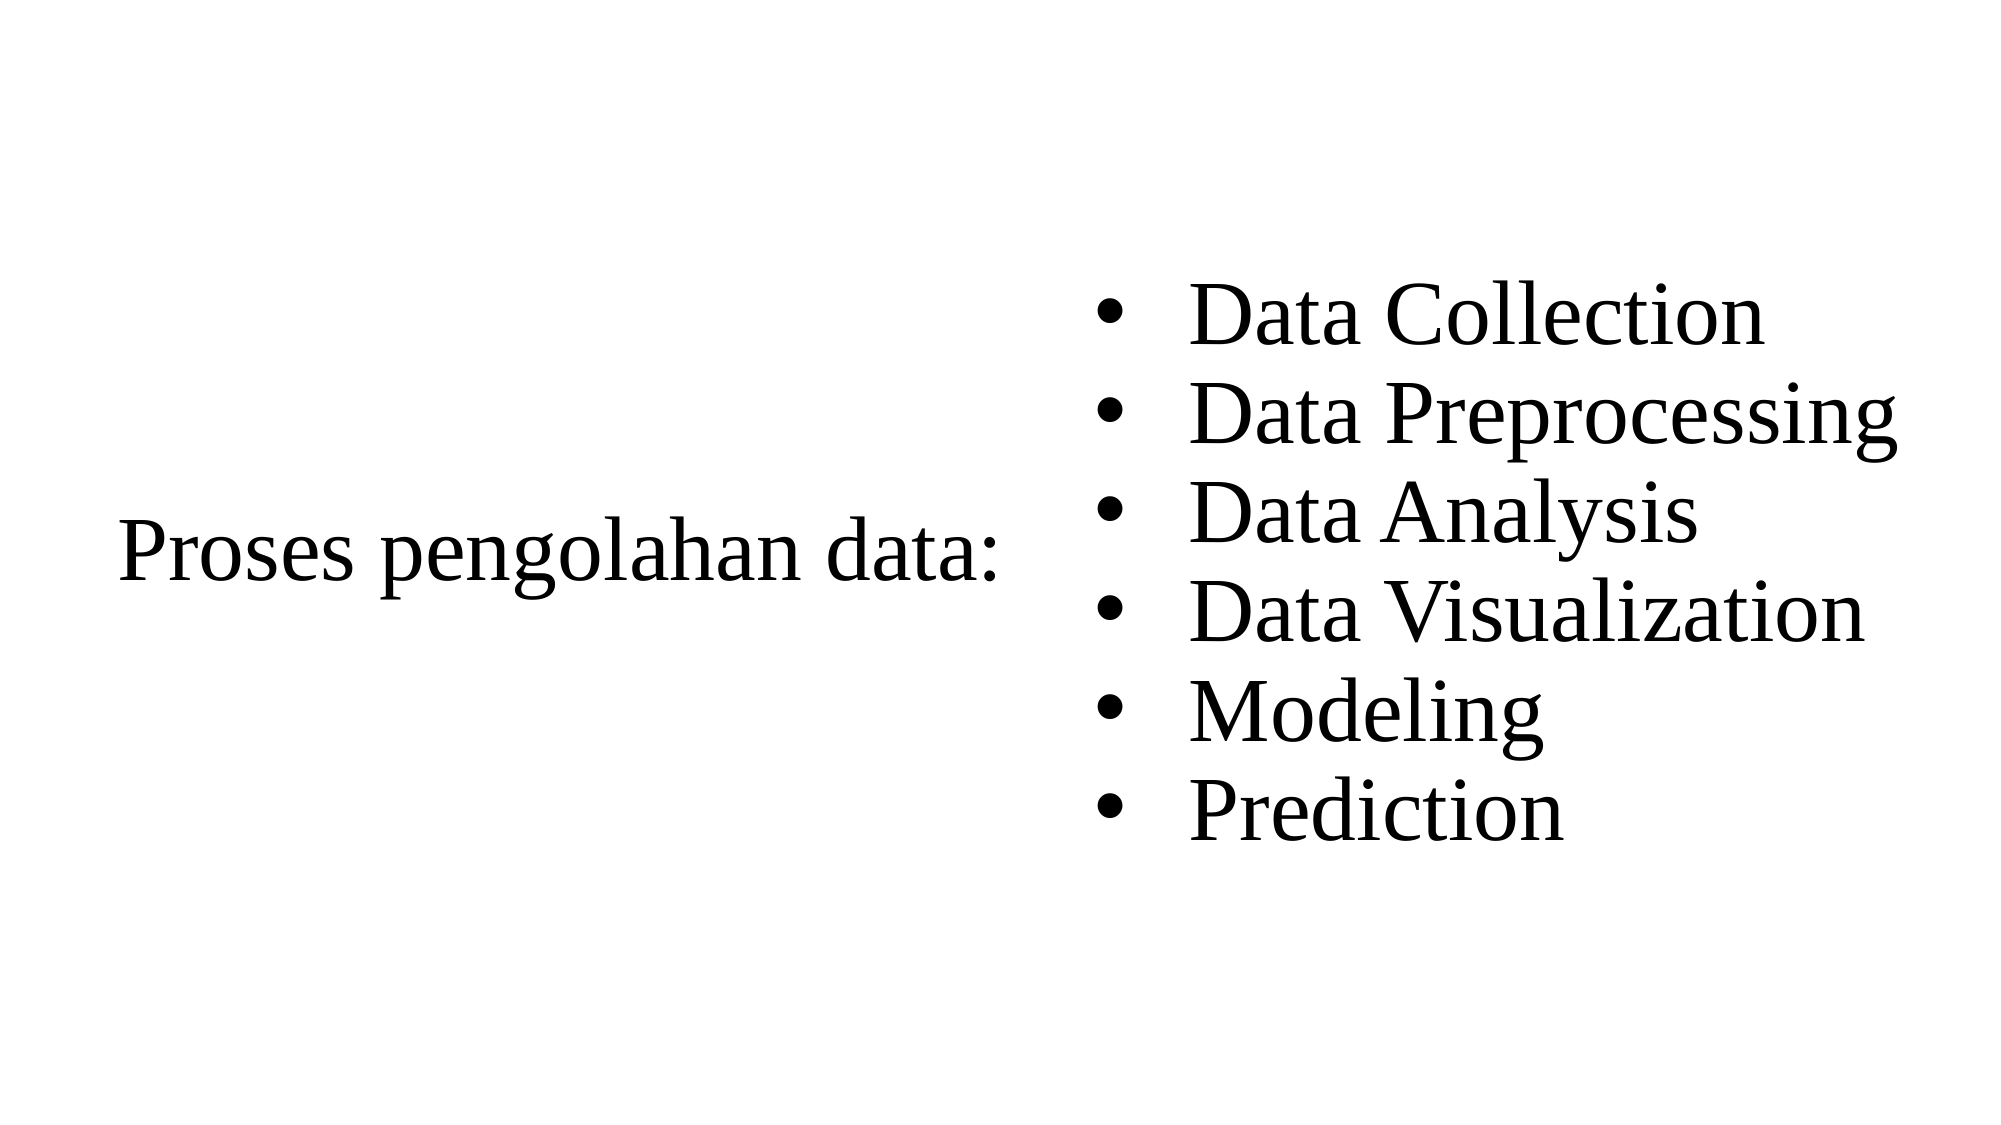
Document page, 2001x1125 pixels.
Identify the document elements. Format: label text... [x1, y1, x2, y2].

text_box Data Collection Data Preprocessing Data Analysis Data Visualization Modeling Prediction [1079, 129, 1921, 996]
title Proses pengolahan data: [102, 441, 1079, 660]
